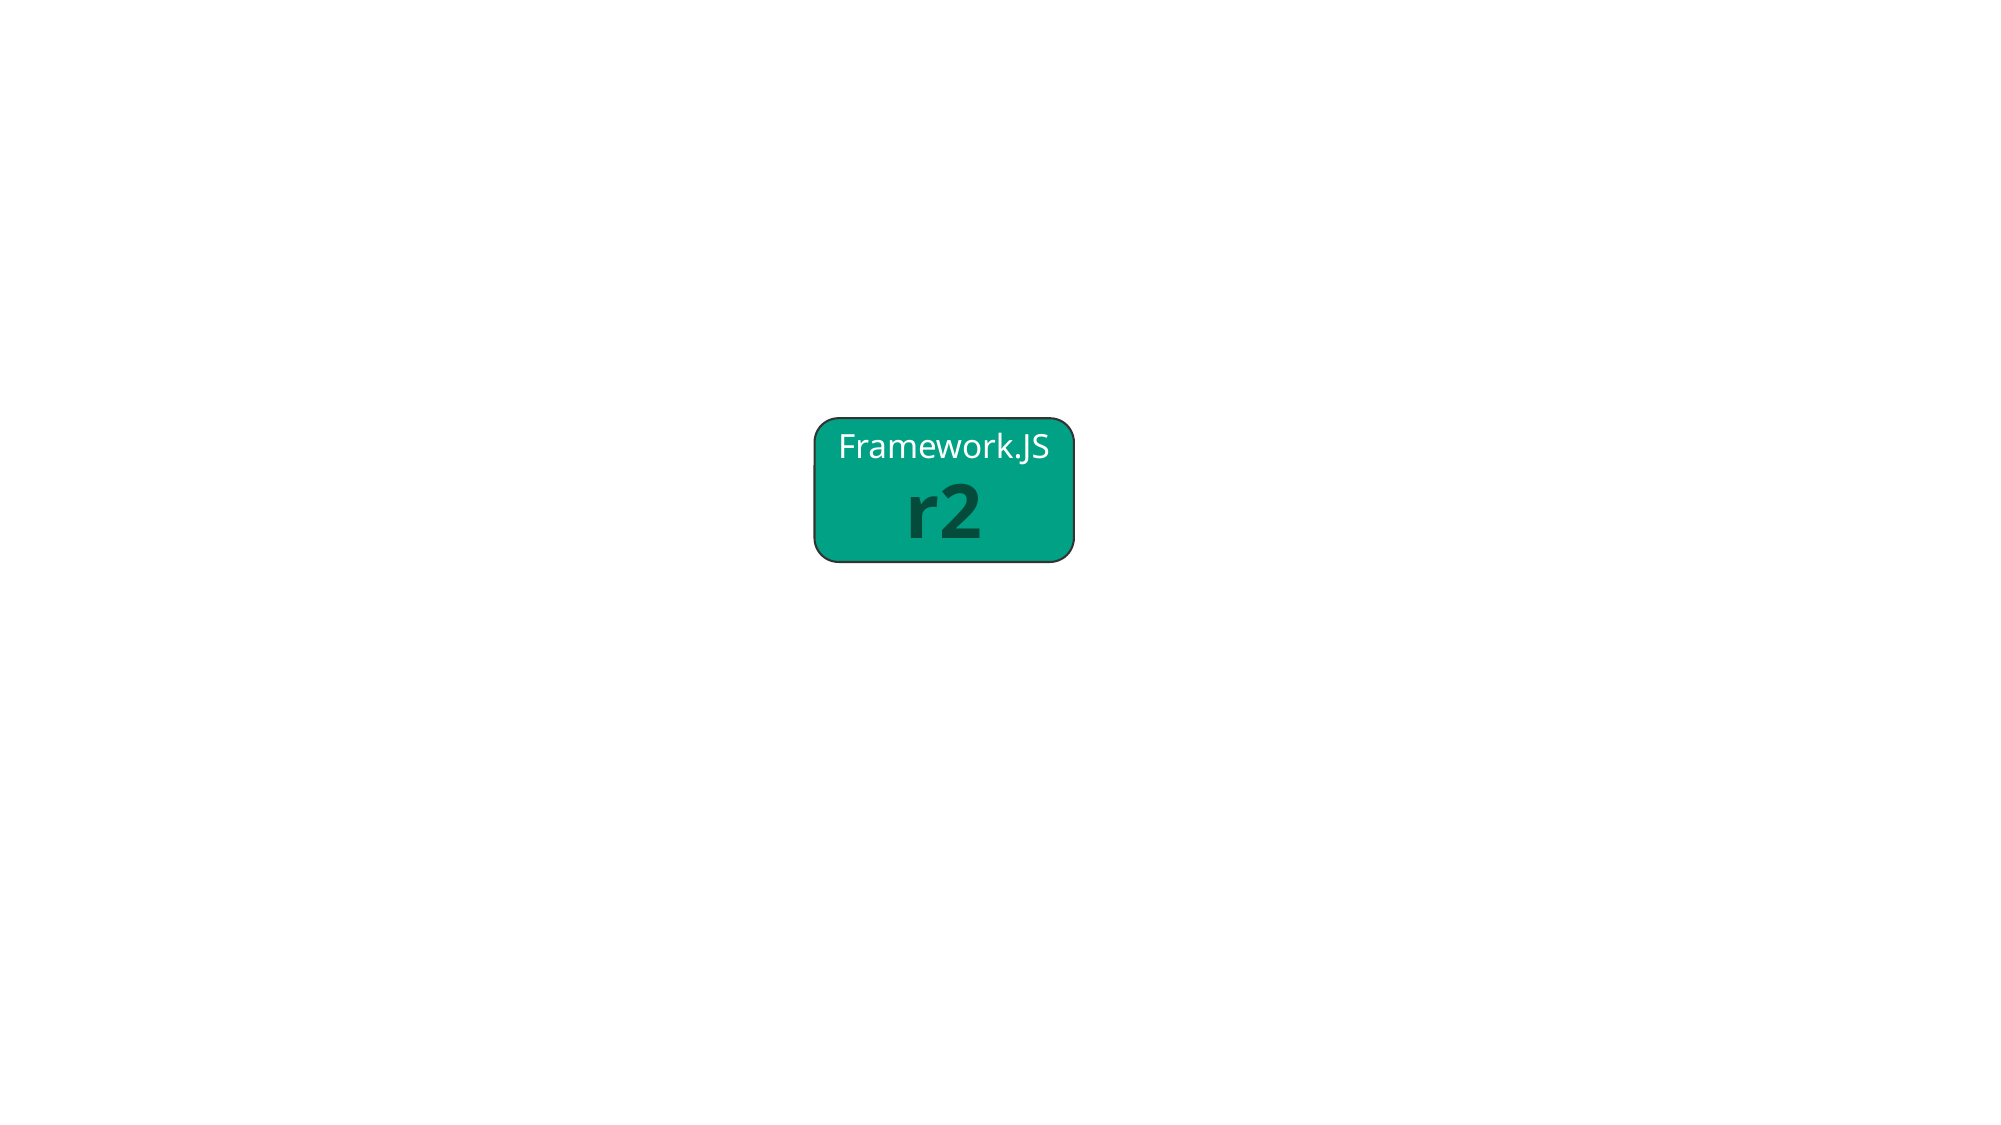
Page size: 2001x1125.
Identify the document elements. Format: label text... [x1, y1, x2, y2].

text_box Framework.JS [814, 418, 1074, 456]
text_box r2 [814, 456, 1074, 562]
